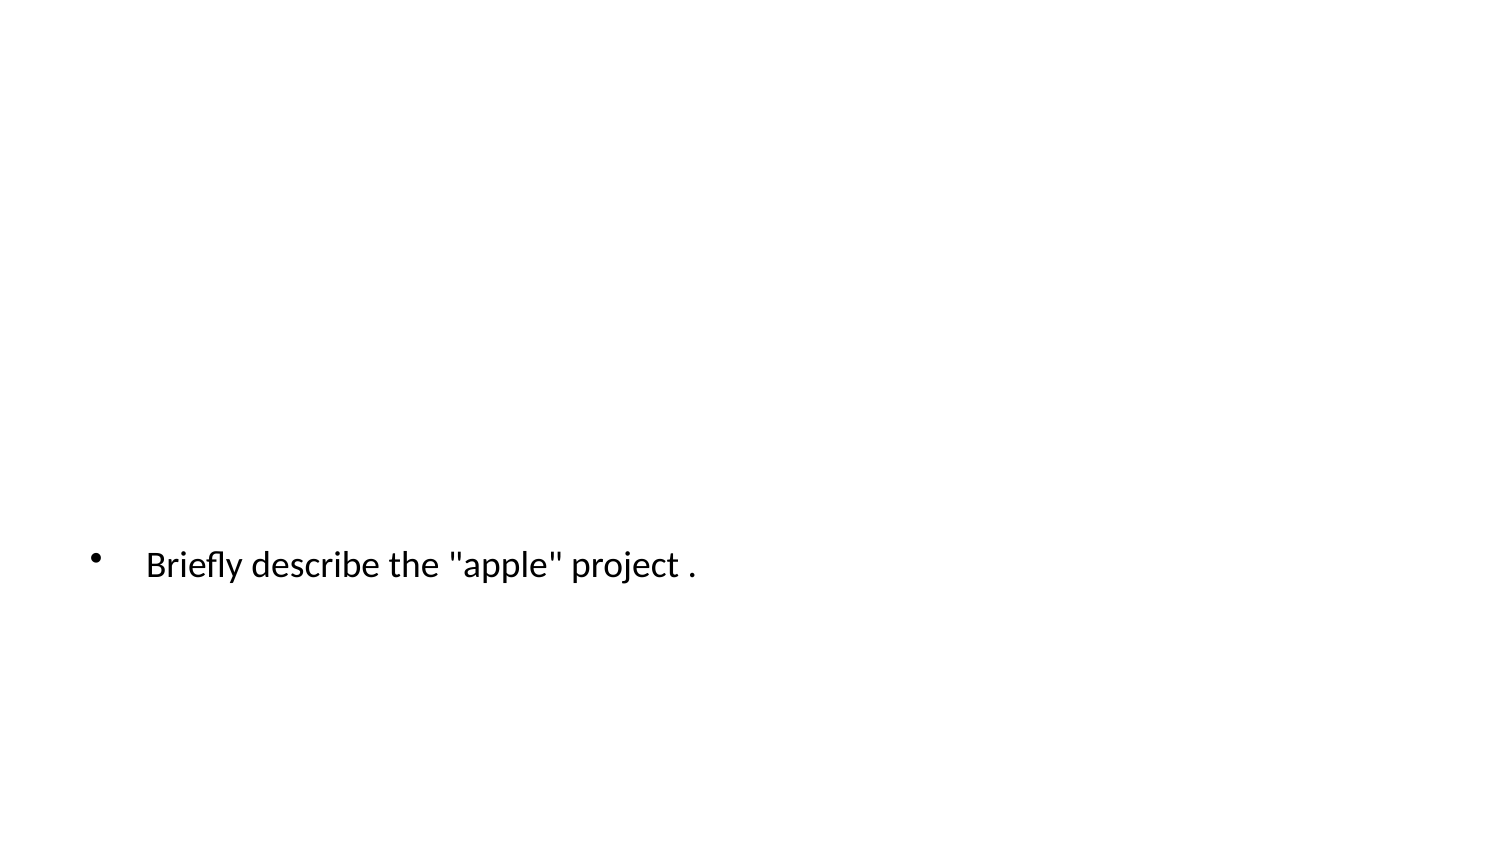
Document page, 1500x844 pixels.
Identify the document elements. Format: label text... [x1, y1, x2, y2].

text_box Briefly describe the "apple" project . [74, 149, 1425, 844]
